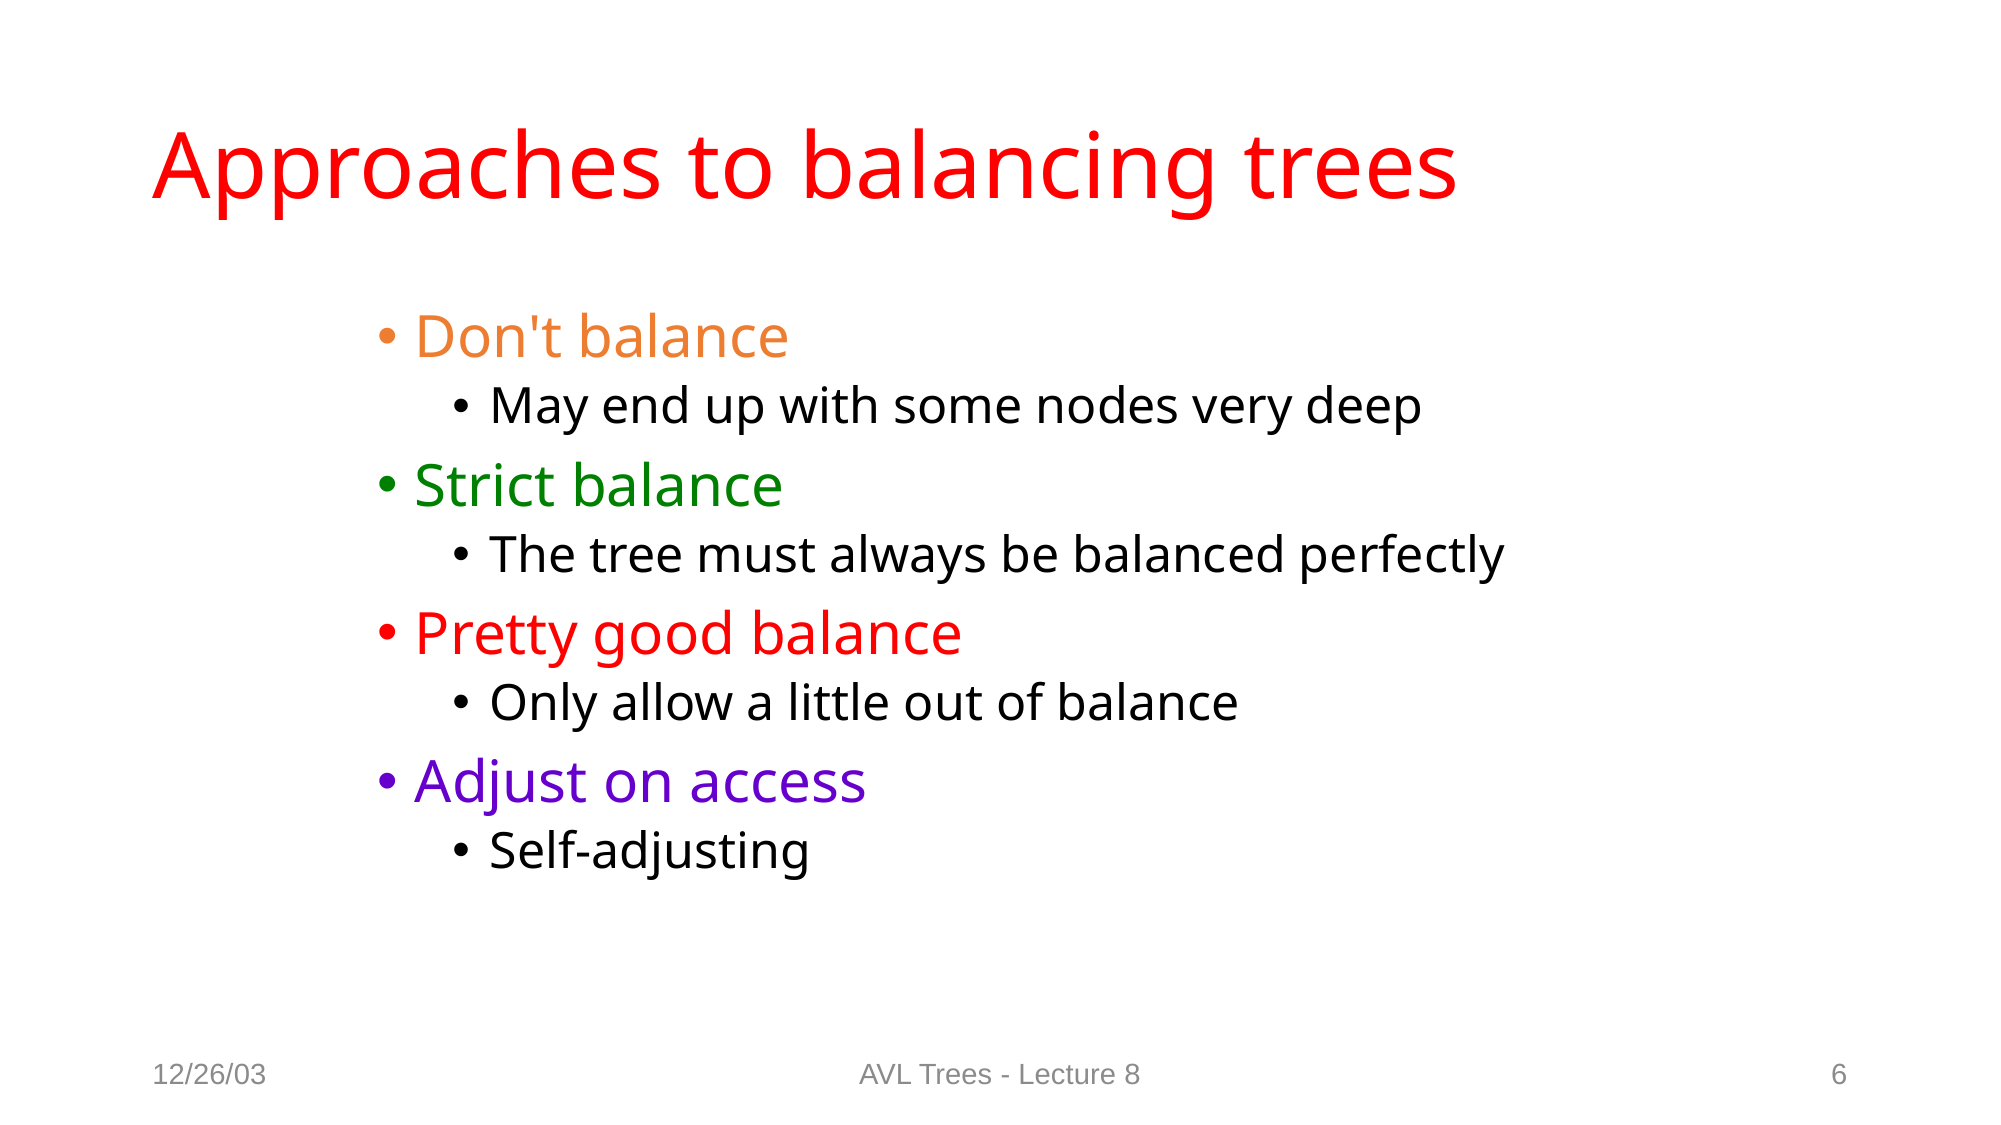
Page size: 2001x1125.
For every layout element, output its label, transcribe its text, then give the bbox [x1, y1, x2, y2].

list Don't balance May end up with some nodes very deep Strict balance The tree must always be balanced perfectly Pretty good balance Only allow a little out of balance Adjust on access Self-adjusting [362, 299, 1638, 1000]
title Approaches to balancing trees [137, 59, 1863, 278]
slide_number 6 [1412, 1042, 1863, 1103]
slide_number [137, 1042, 588, 1103]
footer AVL Trees - Lecture 8 [662, 1042, 1338, 1103]
